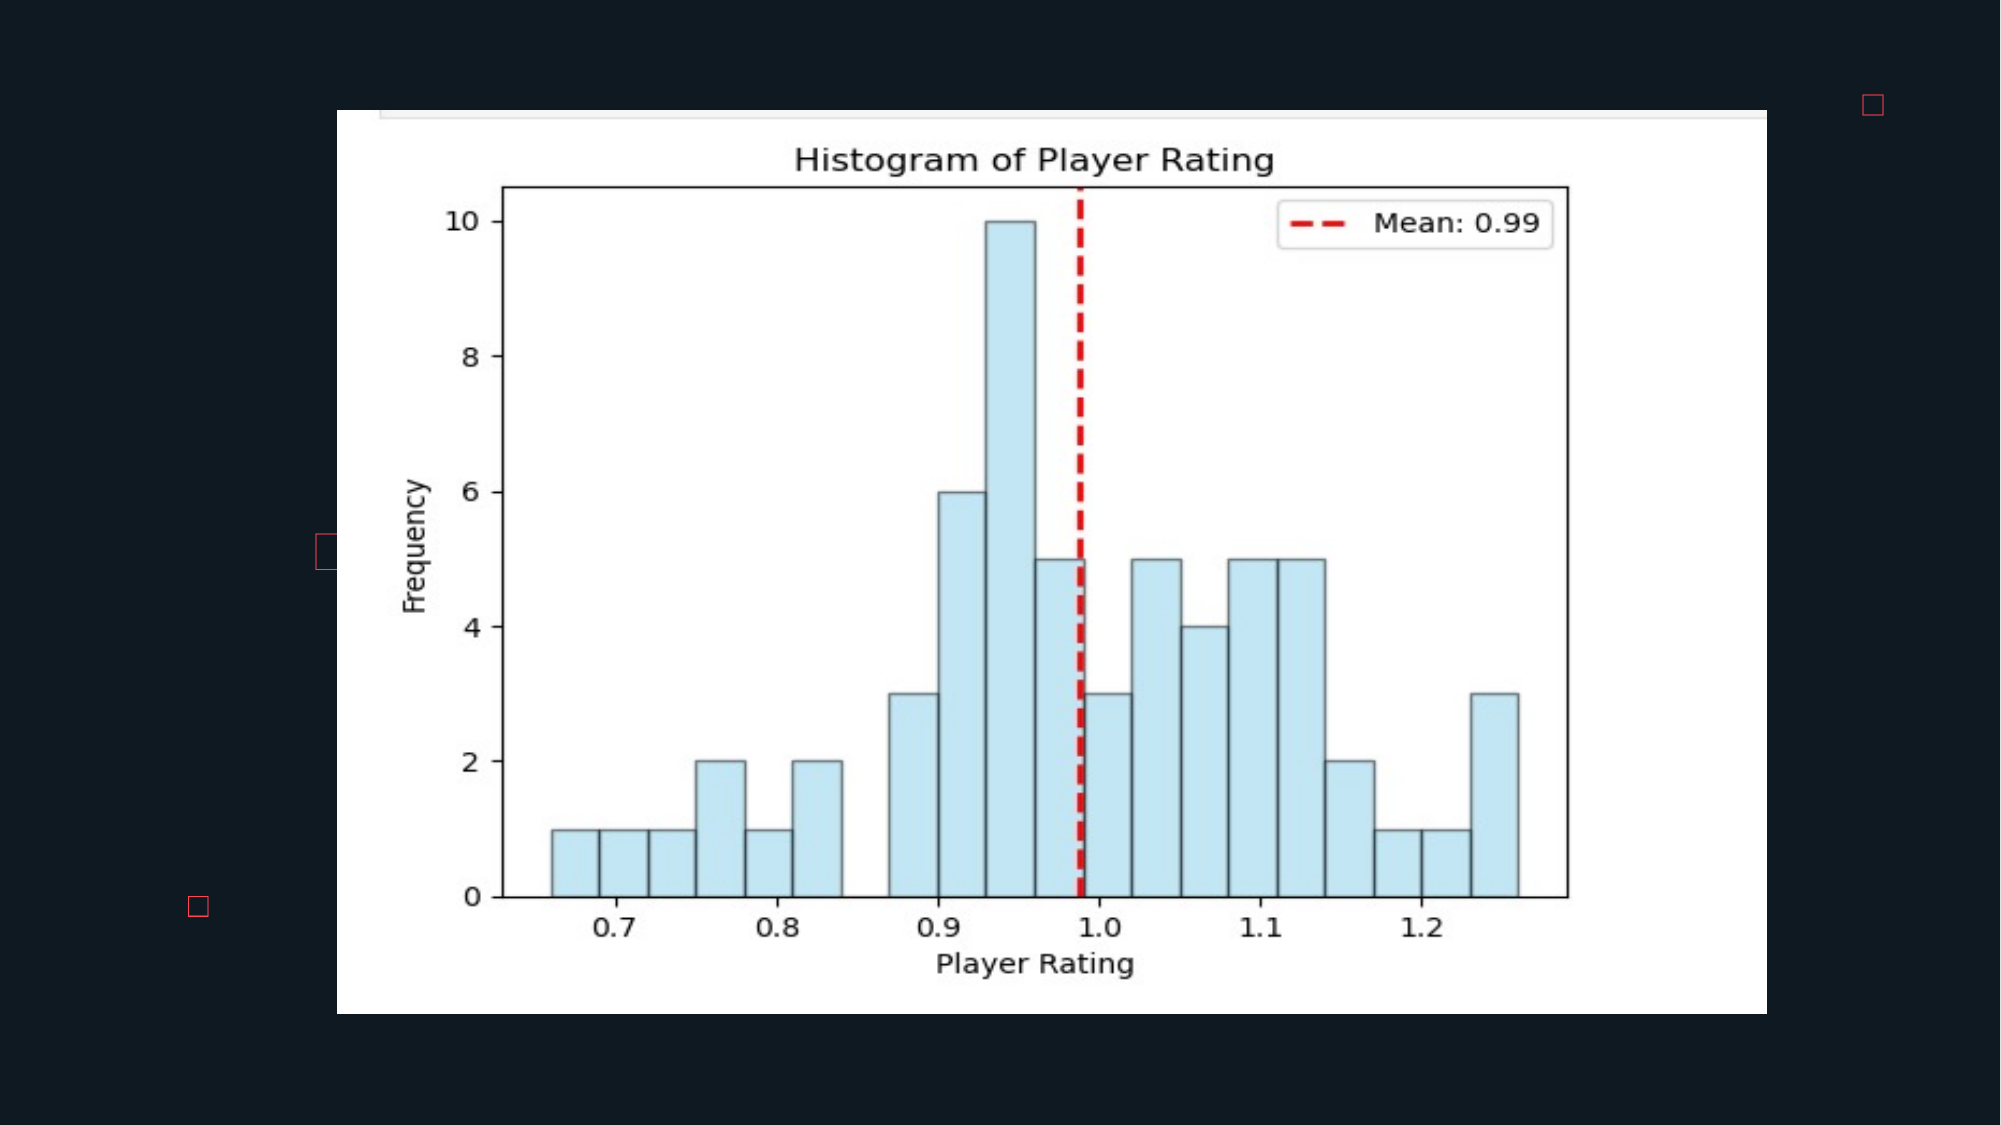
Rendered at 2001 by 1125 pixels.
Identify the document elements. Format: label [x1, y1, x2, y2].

picture [0, 0, 2001, 1125]
list [336, 110, 1767, 1014]
